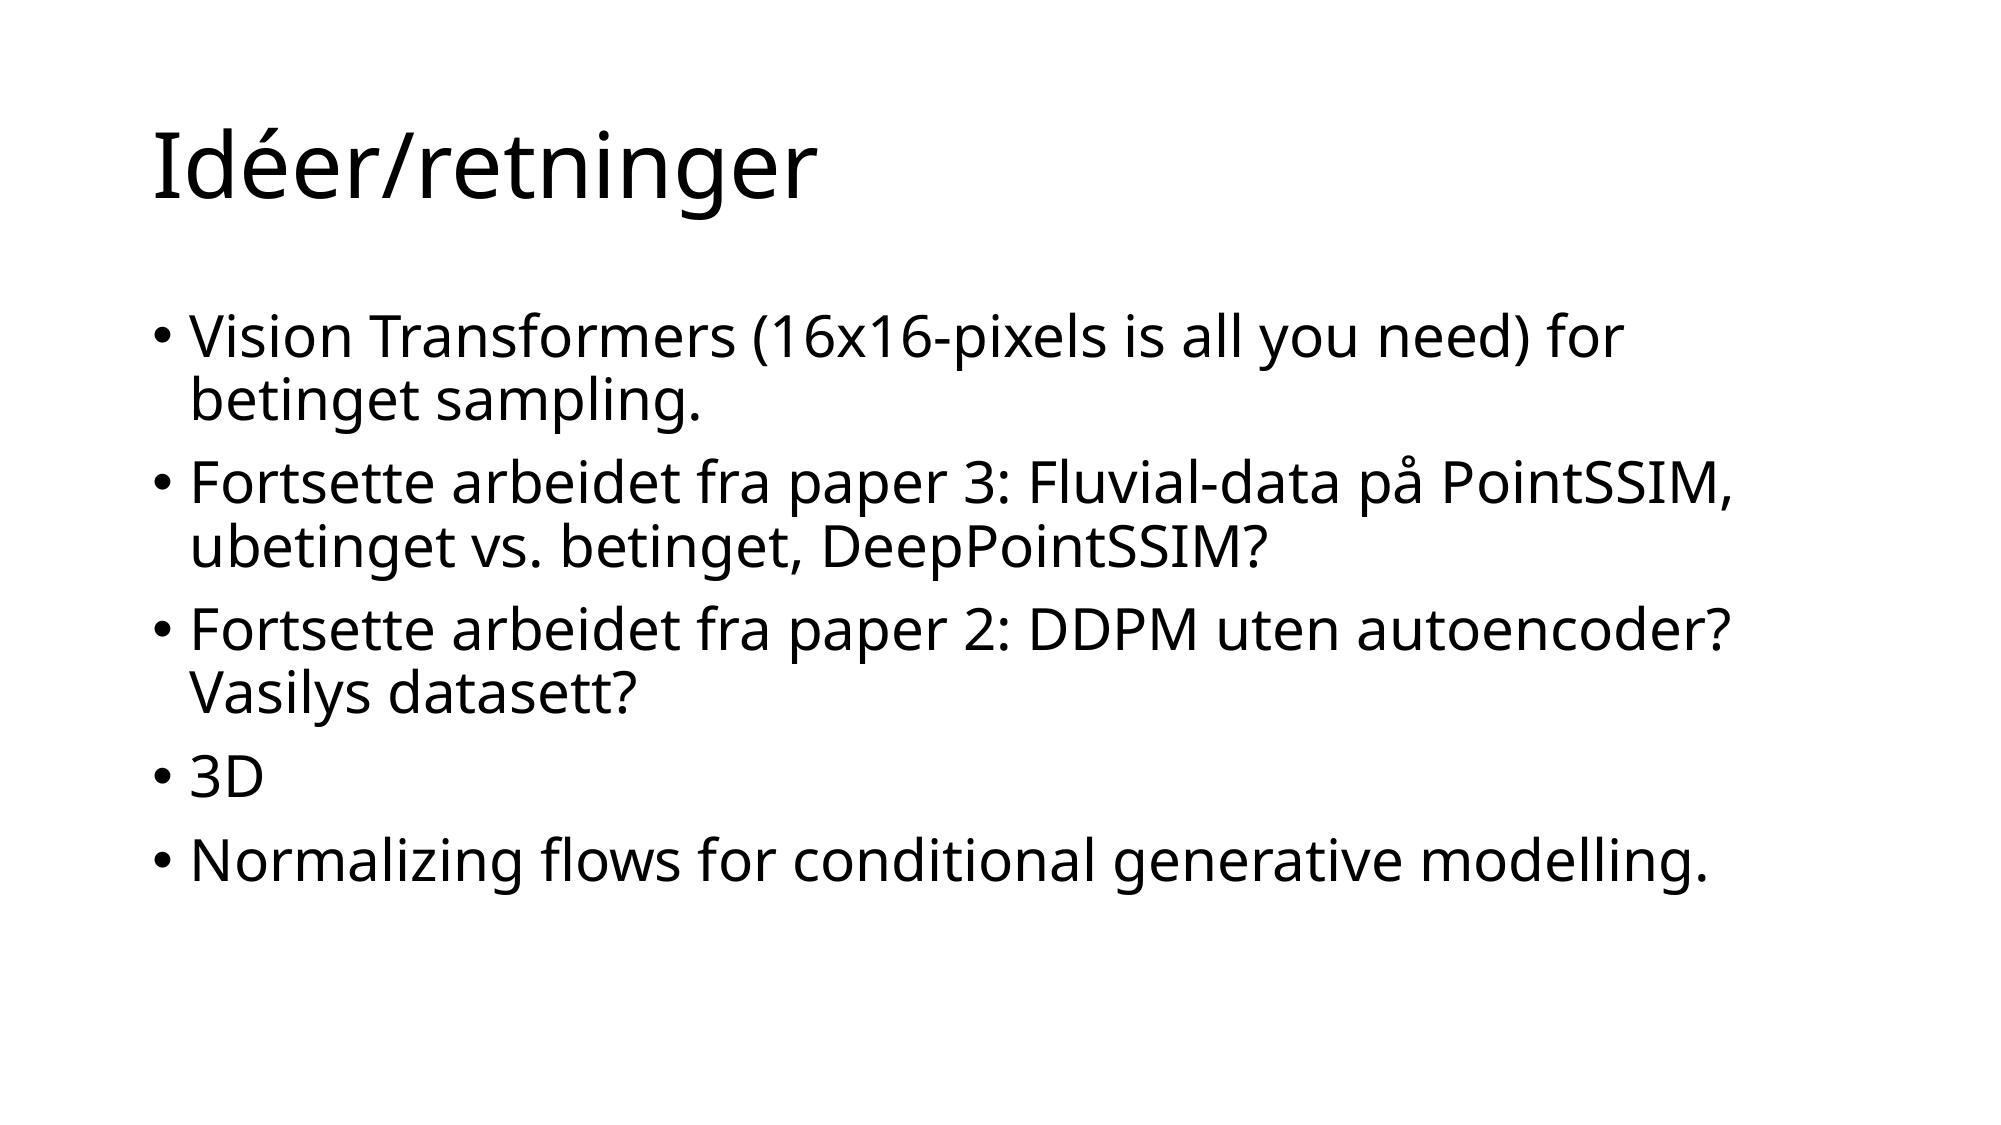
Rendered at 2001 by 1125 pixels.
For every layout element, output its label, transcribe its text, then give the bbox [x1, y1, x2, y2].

title Idéer/retninger [137, 59, 1863, 278]
list Vision Transformers (16x16-pixels is all you need) for betinget sampling. Fortsette arbeidet fra paper 3: Fluvial-data på PointSSIM, ubetinget vs. betinget, DeepPointSSIM? Fortsette arbeidet fra paper 2: DDPM uten autoencoder? Vasilys datasett? 3D Normalizing flows for conditional generative modelling. [137, 299, 1863, 1014]
